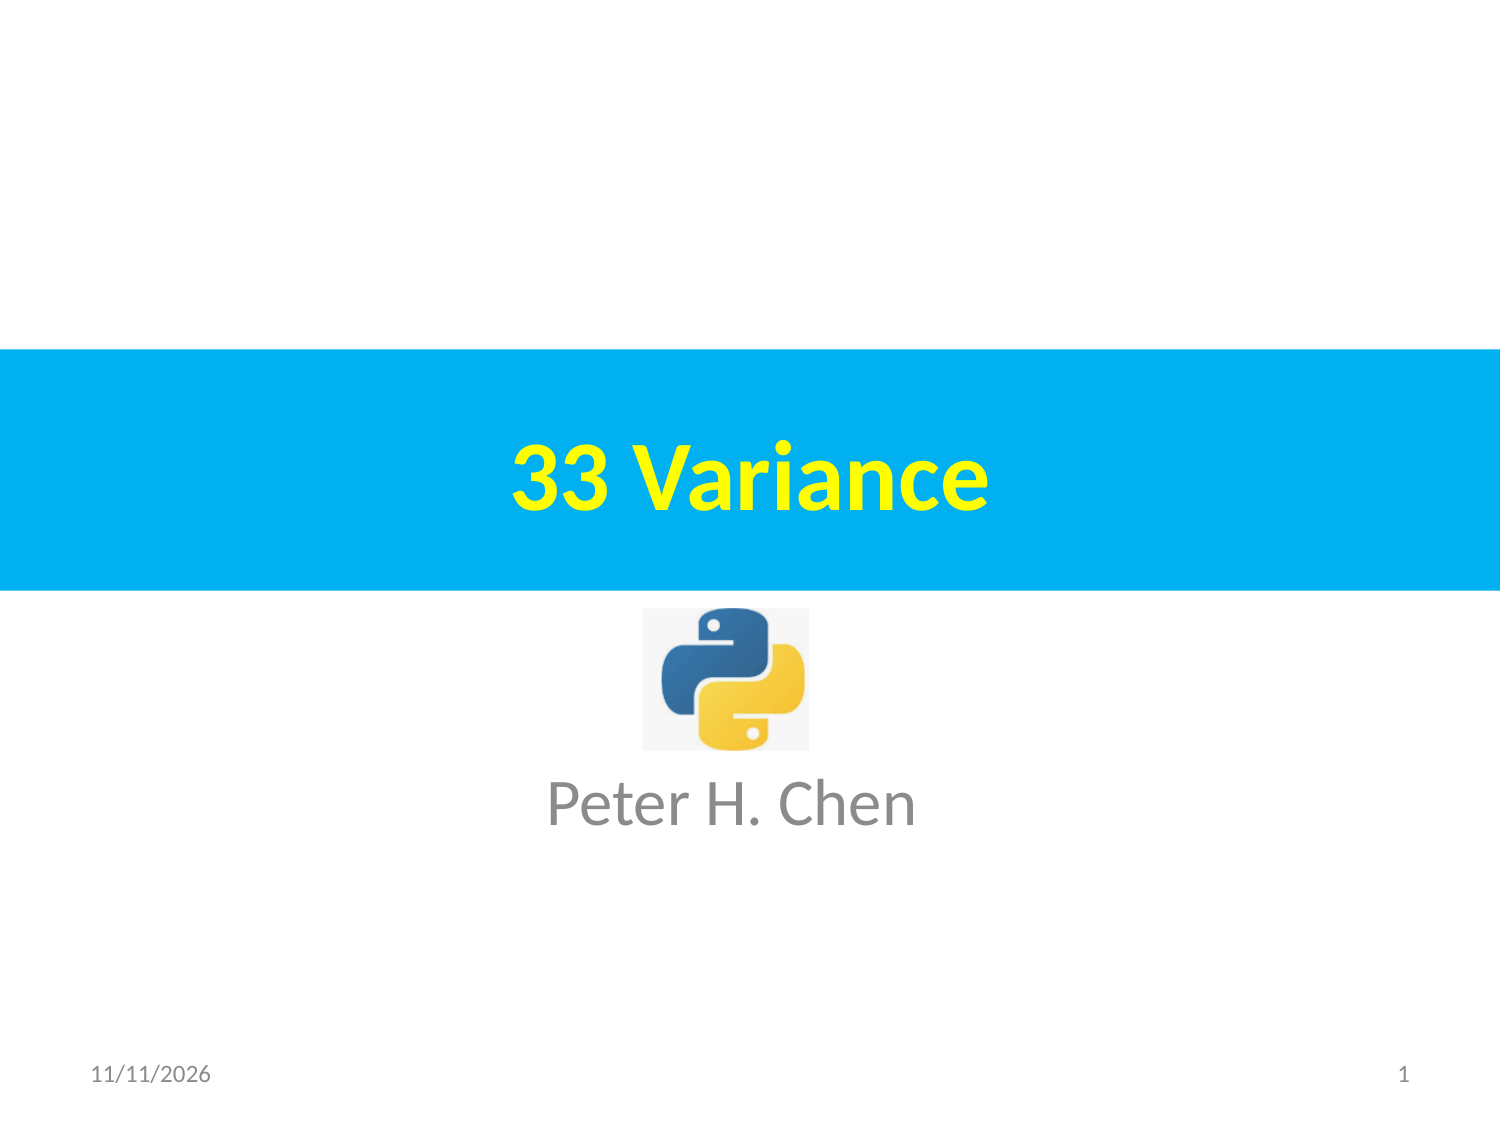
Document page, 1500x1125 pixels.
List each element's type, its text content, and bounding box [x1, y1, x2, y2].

title 33 Variance [0, 349, 1500, 591]
picture [643, 606, 809, 752]
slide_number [75, 1042, 425, 1103]
slide_number 1 [1074, 1042, 1425, 1103]
subtitle Peter H. Chen [206, 751, 1257, 866]
